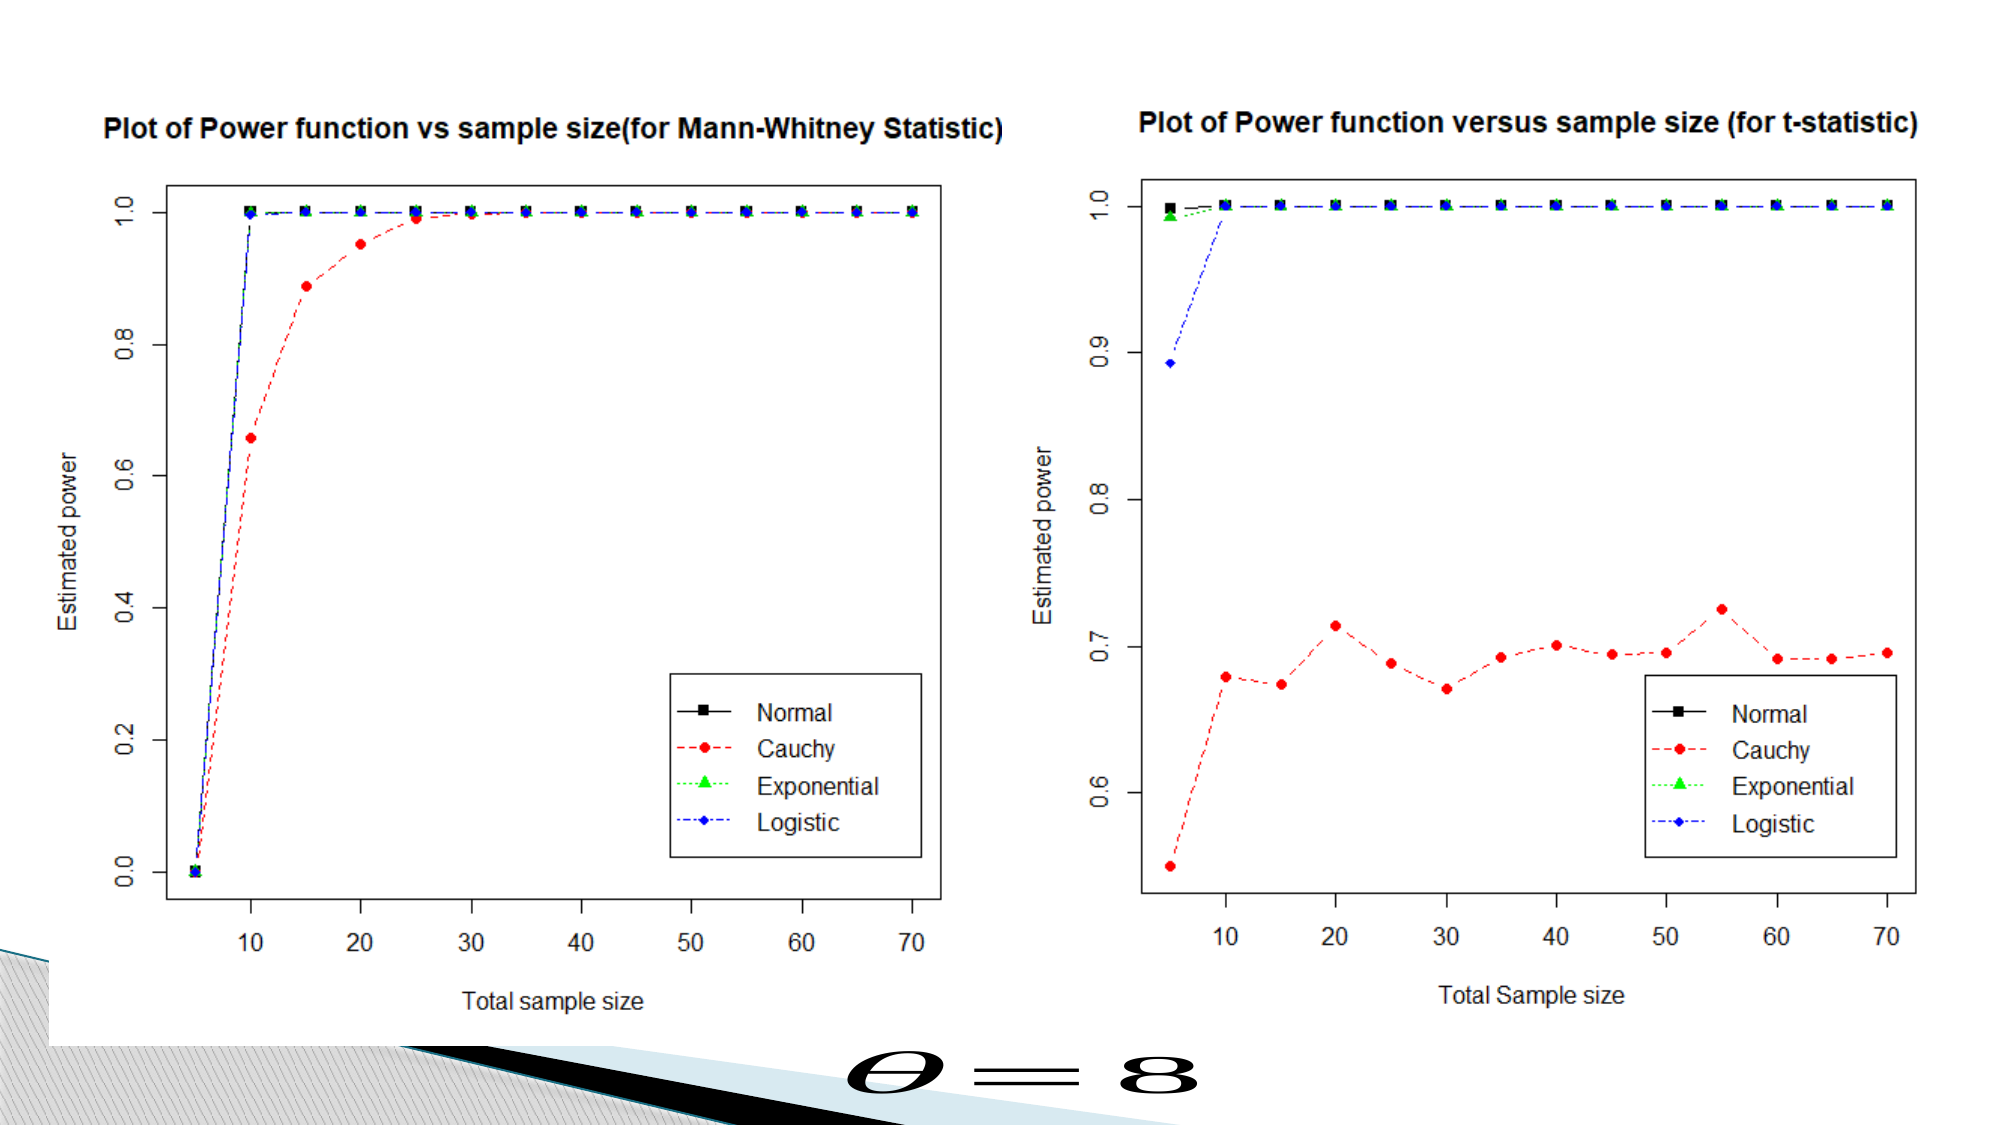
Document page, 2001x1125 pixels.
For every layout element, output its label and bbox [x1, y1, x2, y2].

picture [49, 67, 1003, 1046]
picture [1024, 62, 1977, 1041]
